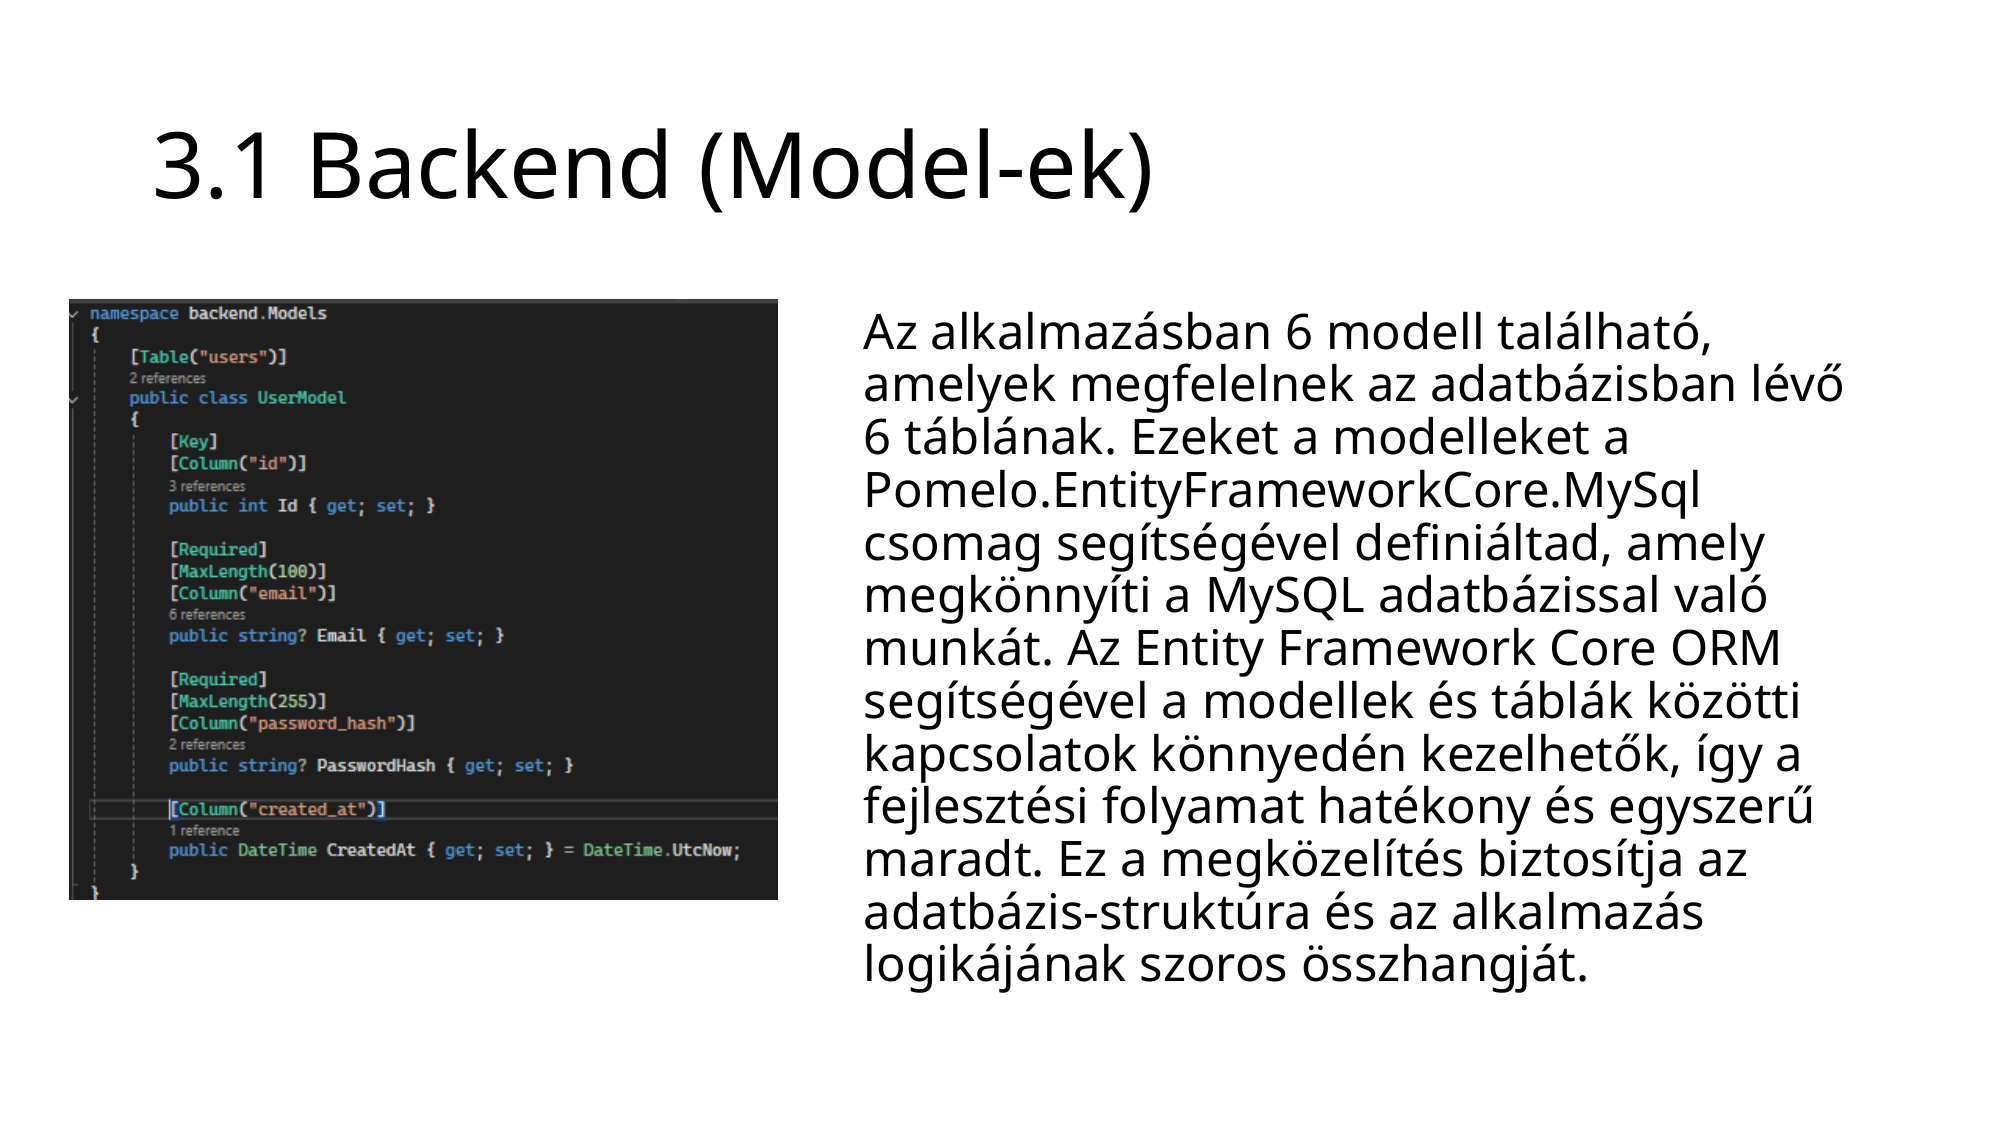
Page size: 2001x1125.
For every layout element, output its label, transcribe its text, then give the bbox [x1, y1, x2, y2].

list Az alkalmazásban 6 modell található, amelyek megfelelnek az adatbázisban lévő 6 táblának. Ezeket a modelleket a Pomelo.EntityFrameworkCore.MySql csomag segítségével definiáltad, amely megkönnyíti a MySQL adatbázissal való munkát. Az Entity Framework Core ORM segítségével a modellek és táblák közötti kapcsolatok könnyedén kezelhetők, így a fejlesztési folyamat hatékony és egyszerű maradt. Ez a megközelítés biztosítja az adatbázis-struktúra és az alkalmazás logikájának szoros összhangját. [848, 299, 1863, 1014]
title 3.1 Backend (Model-ek) [137, 59, 1863, 278]
picture [69, 298, 779, 900]
